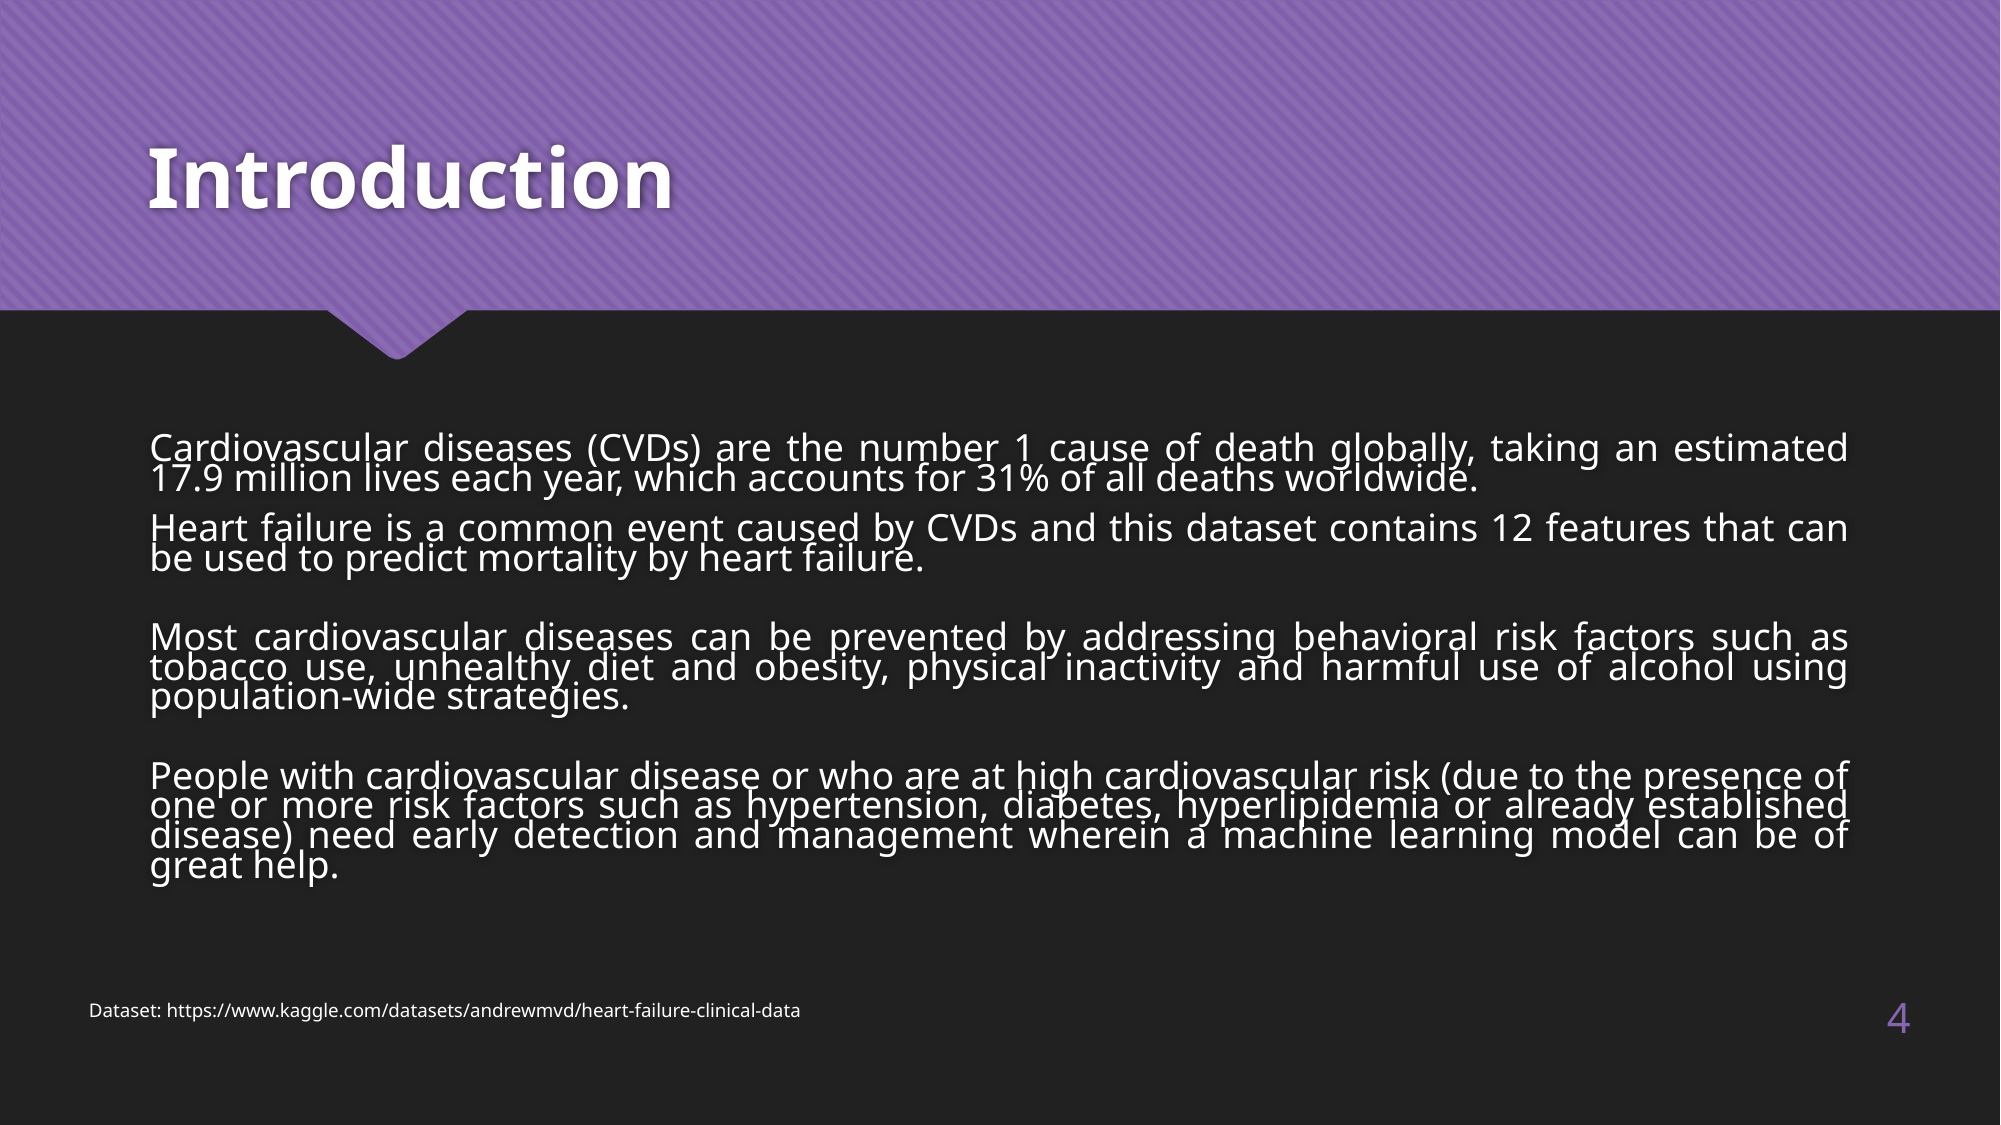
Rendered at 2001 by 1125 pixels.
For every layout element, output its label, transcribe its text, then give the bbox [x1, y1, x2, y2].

list Cardiovascular diseases (CVDs) are the number 1 cause of death globally, taking an estimated 17.9 million lives each year, which accounts for 31% of all deaths worldwide. Heart failure is a common event caused by CVDs and this dataset contains 12 features that can be used to predict mortality by heart failure. Most cardiovascular diseases can be prevented by addressing behavioral risk factors such as tobacco use, unhealthy diet and obesity, physical inactivity and harmful use of alcohol using population-wide strategies. People with cardiovascular disease or who are at high cardiovascular risk (due to the presence of one or more risk factors such as hypertension, diabetes, hyperlipidemia or already established disease) need early detection and management wherein a machine learning model can be of great help. [134, 364, 1866, 962]
footer Dataset: https://www.kaggle.com/datasets/andrewmvd/heart-failure-clinical-data [74, 991, 1493, 1051]
slide_number 4 [1751, 970, 1926, 1051]
title Introduction [132, 73, 1868, 233]
